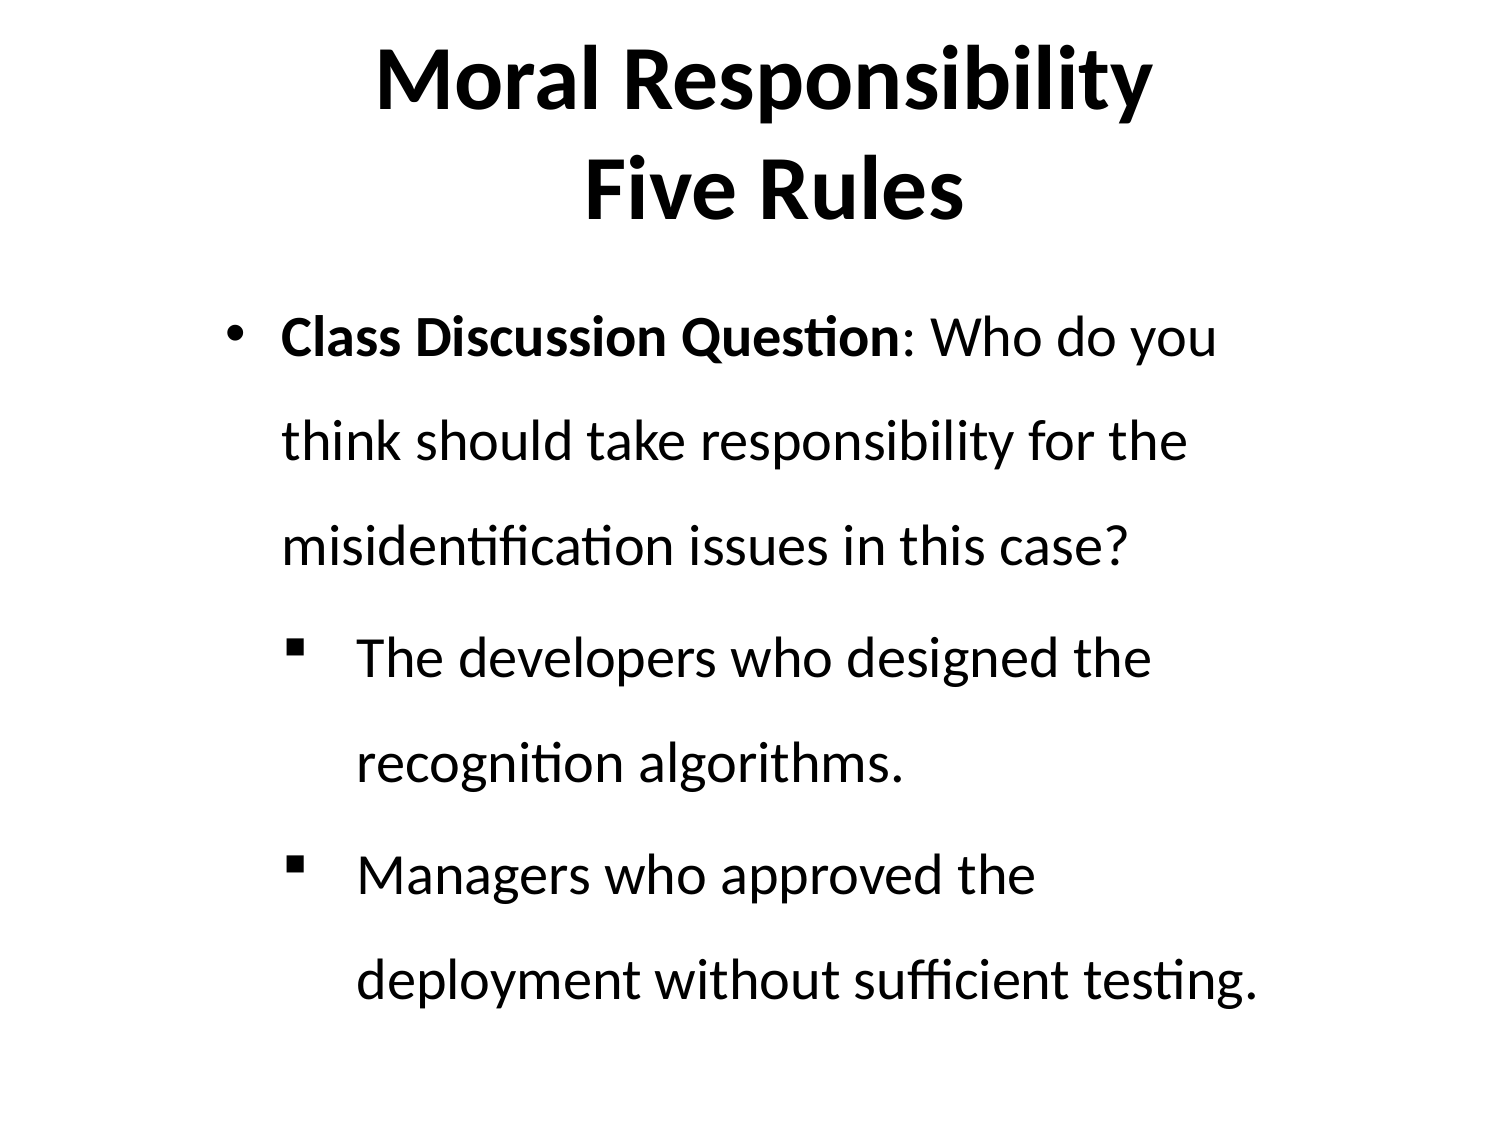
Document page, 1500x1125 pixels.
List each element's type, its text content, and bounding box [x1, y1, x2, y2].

list Class Discussion Question: Who do you think should take responsibility for the misidentification issues in this case? The developers who designed the recognition algorithms. Managers who approved the deployment without sufficient testing. [191, 256, 1309, 1125]
text_box Moral Responsibility Five Rules [99, 0, 1450, 256]
